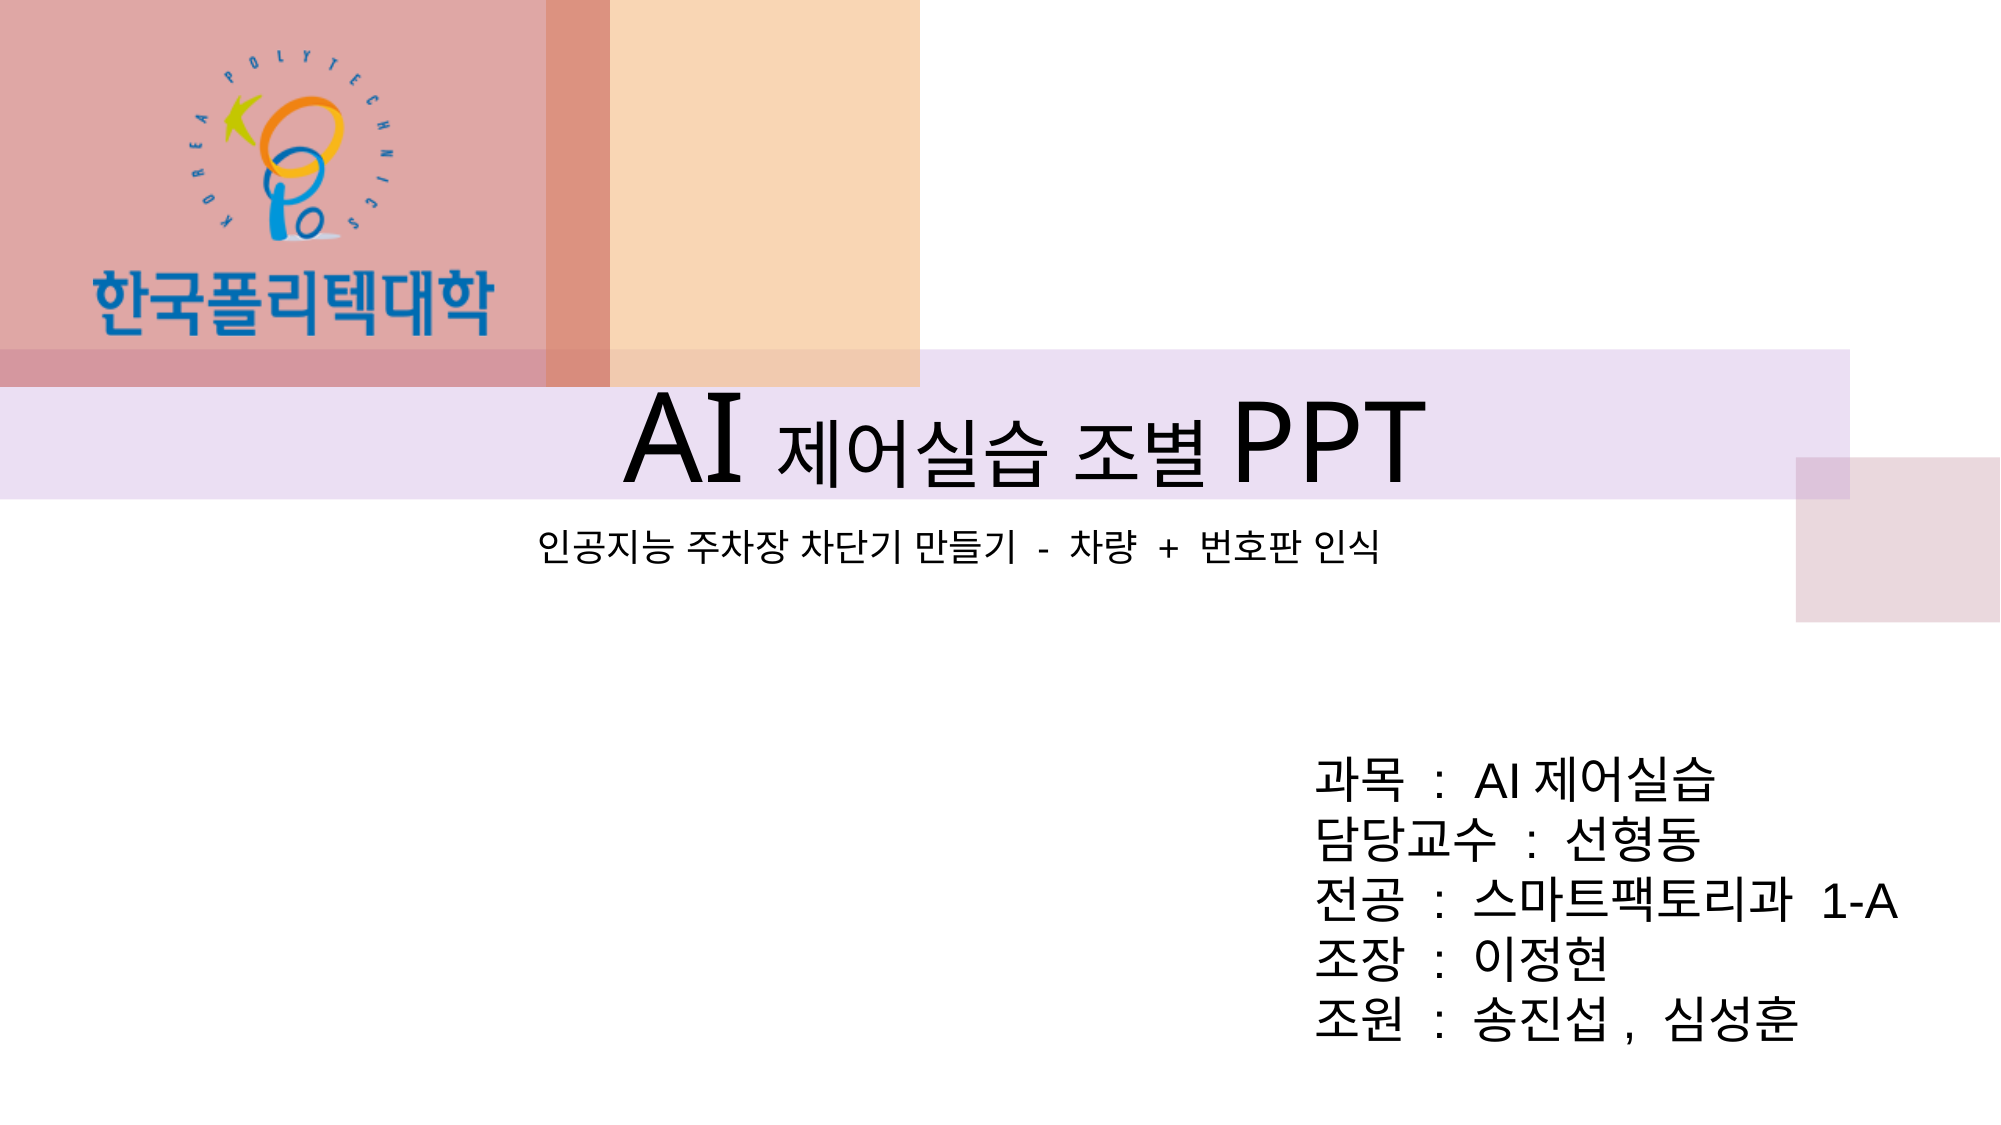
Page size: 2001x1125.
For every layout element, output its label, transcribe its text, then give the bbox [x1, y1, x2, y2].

text_box AI제어실습 조별PPT [608, 349, 1536, 515]
text_box 인공지능 주차장 차단기 만들기 - 차량 + 번호판 인식 [523, 516, 1986, 577]
picture [0, 0, 661, 403]
text_box 과목 : AI제어실습 담당교수 : 선형동 전공 : 스마트팩토리과 1-A 조장 : 이정현 조원 : 송진섭, 심성훈 [1299, 741, 2000, 1125]
